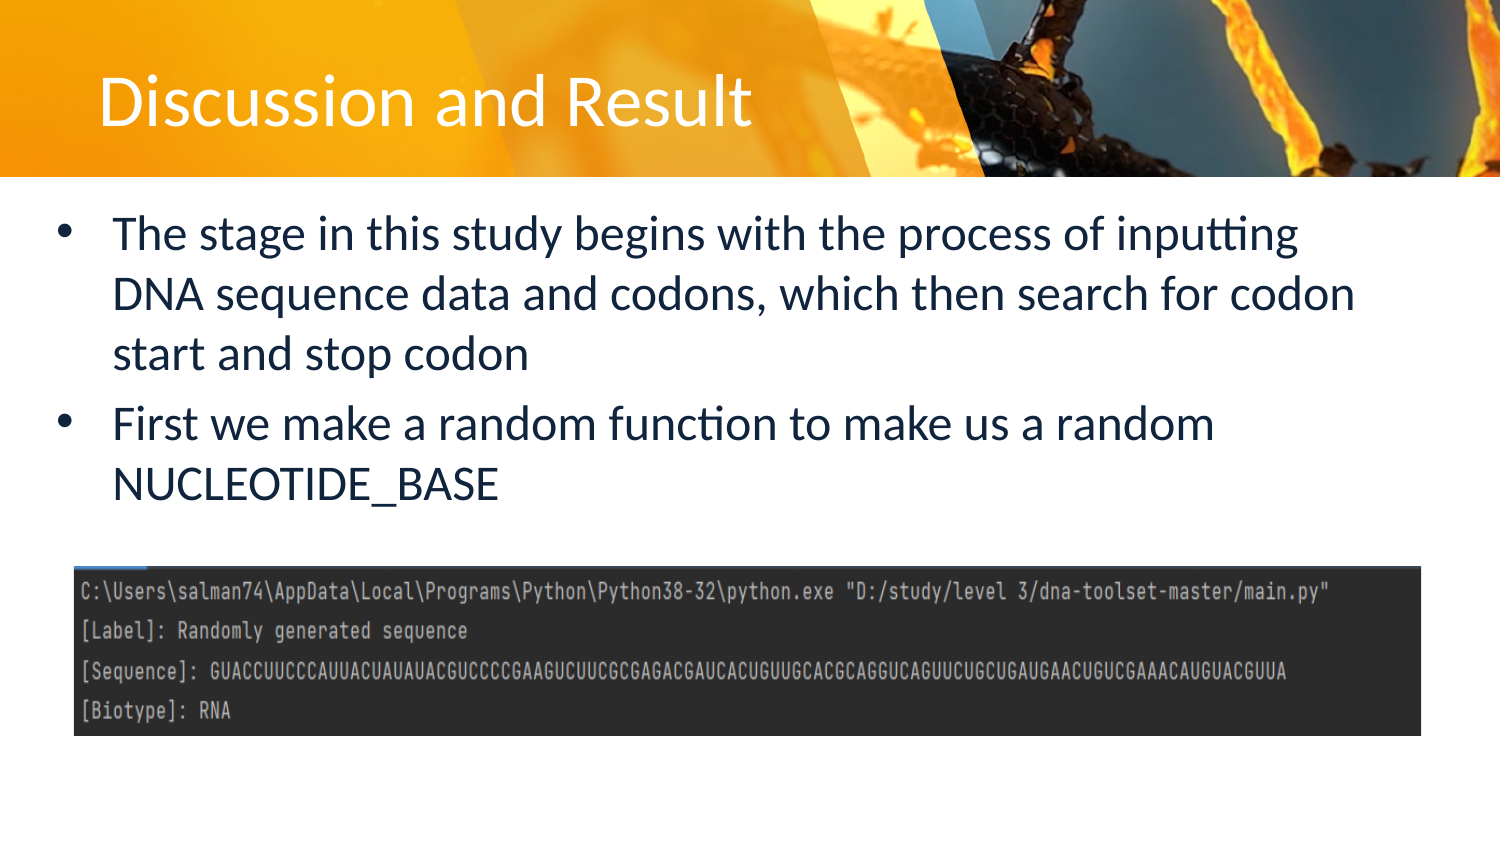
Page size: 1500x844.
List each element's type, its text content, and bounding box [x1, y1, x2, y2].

title Discussion and Result [83, 33, 1412, 159]
list The stage in this study begins with the process of inputting DNA sequence data and codons, which then search for codon start and stop codon First we make a random function to make us a random NUCLEOTIDE_BASE [41, 192, 1390, 781]
picture [0, 0, 1500, 844]
